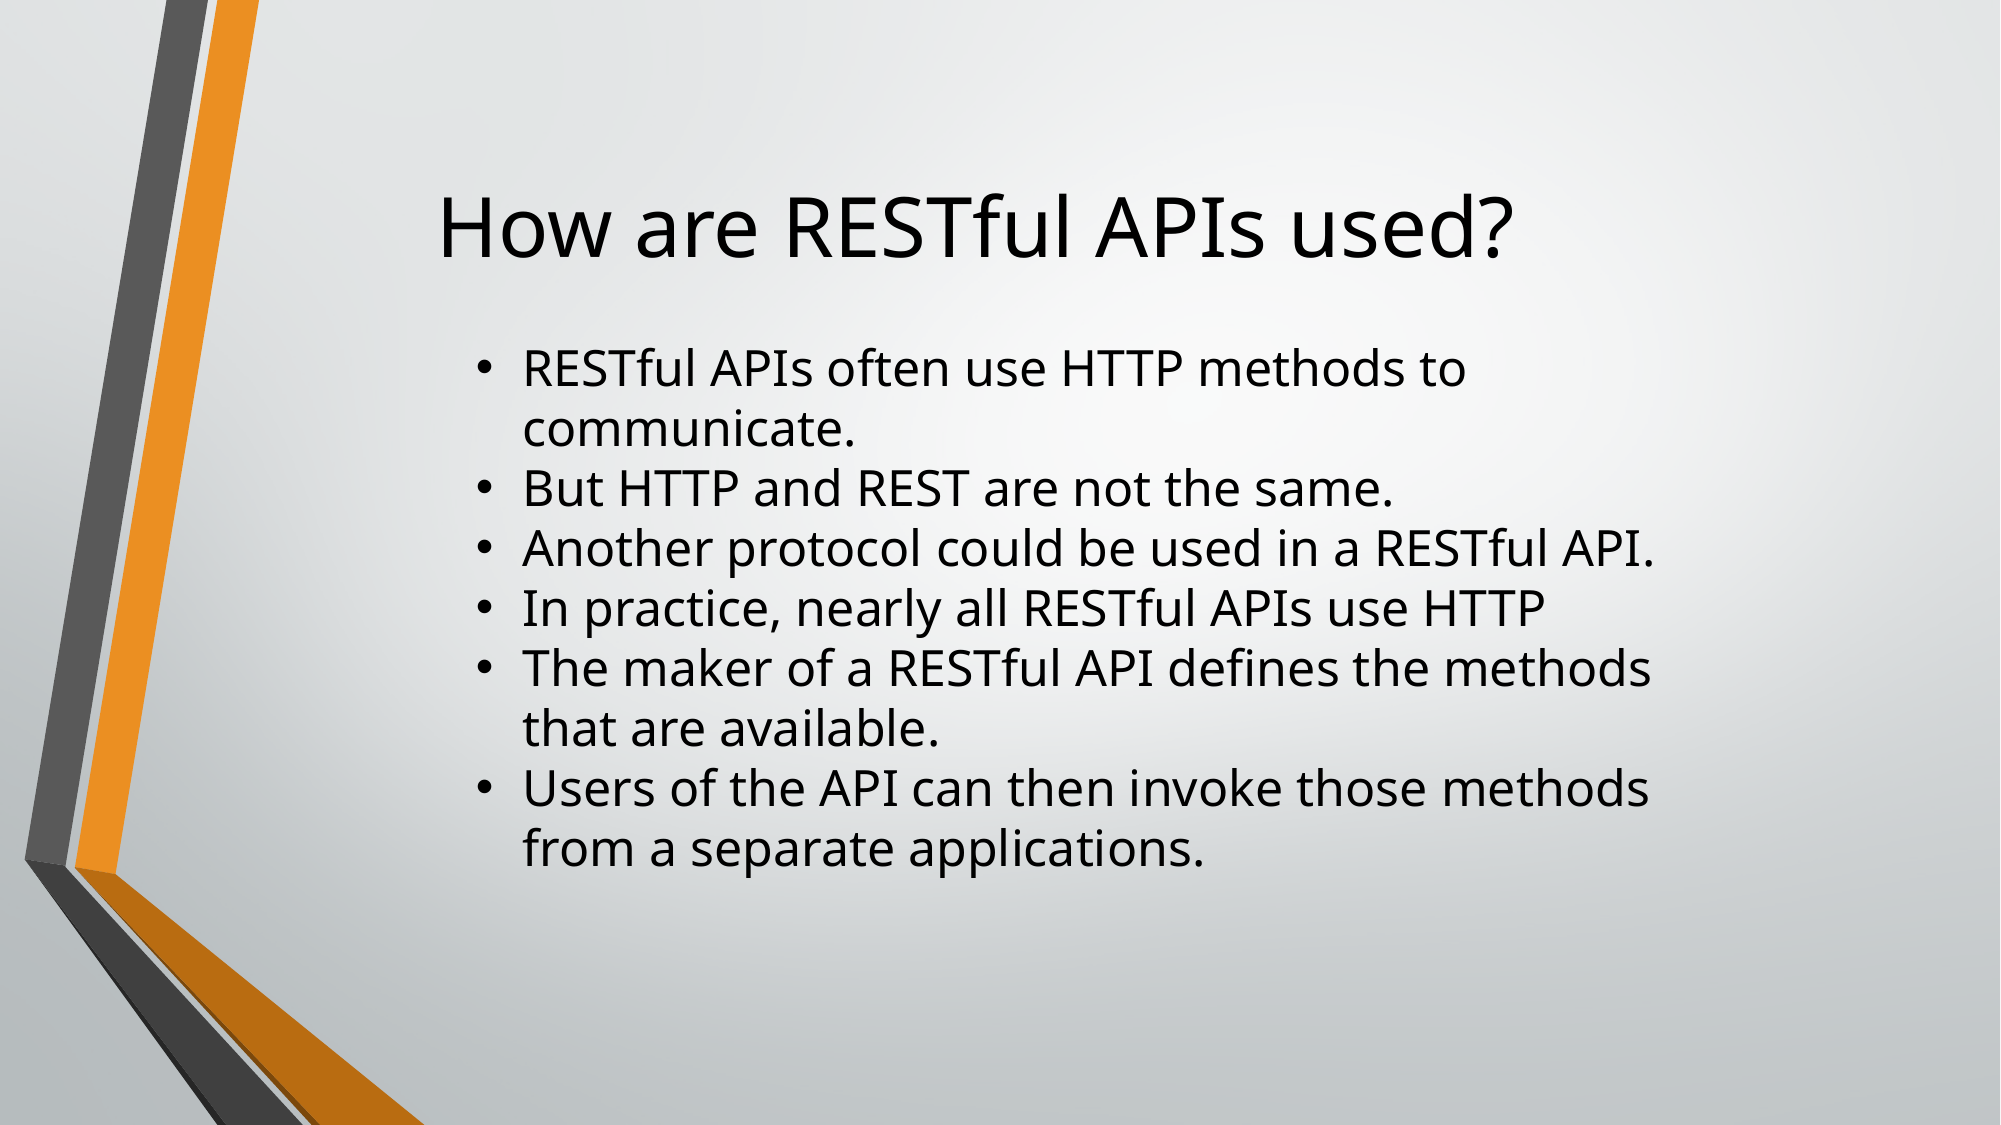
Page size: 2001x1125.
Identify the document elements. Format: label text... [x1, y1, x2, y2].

text_box RESTful APIs often use HTTP methods to communicate. But HTTP and REST are not the same. Another protocol could be used in a RESTful API. In practice, nearly all RESTful APIs use HTTP The maker of a RESTful API defines the methods that are available. Users of the API can then invoke those methods from a separate applications. [460, 328, 1758, 884]
title How are RESTful APIs used? [421, 34, 1887, 283]
